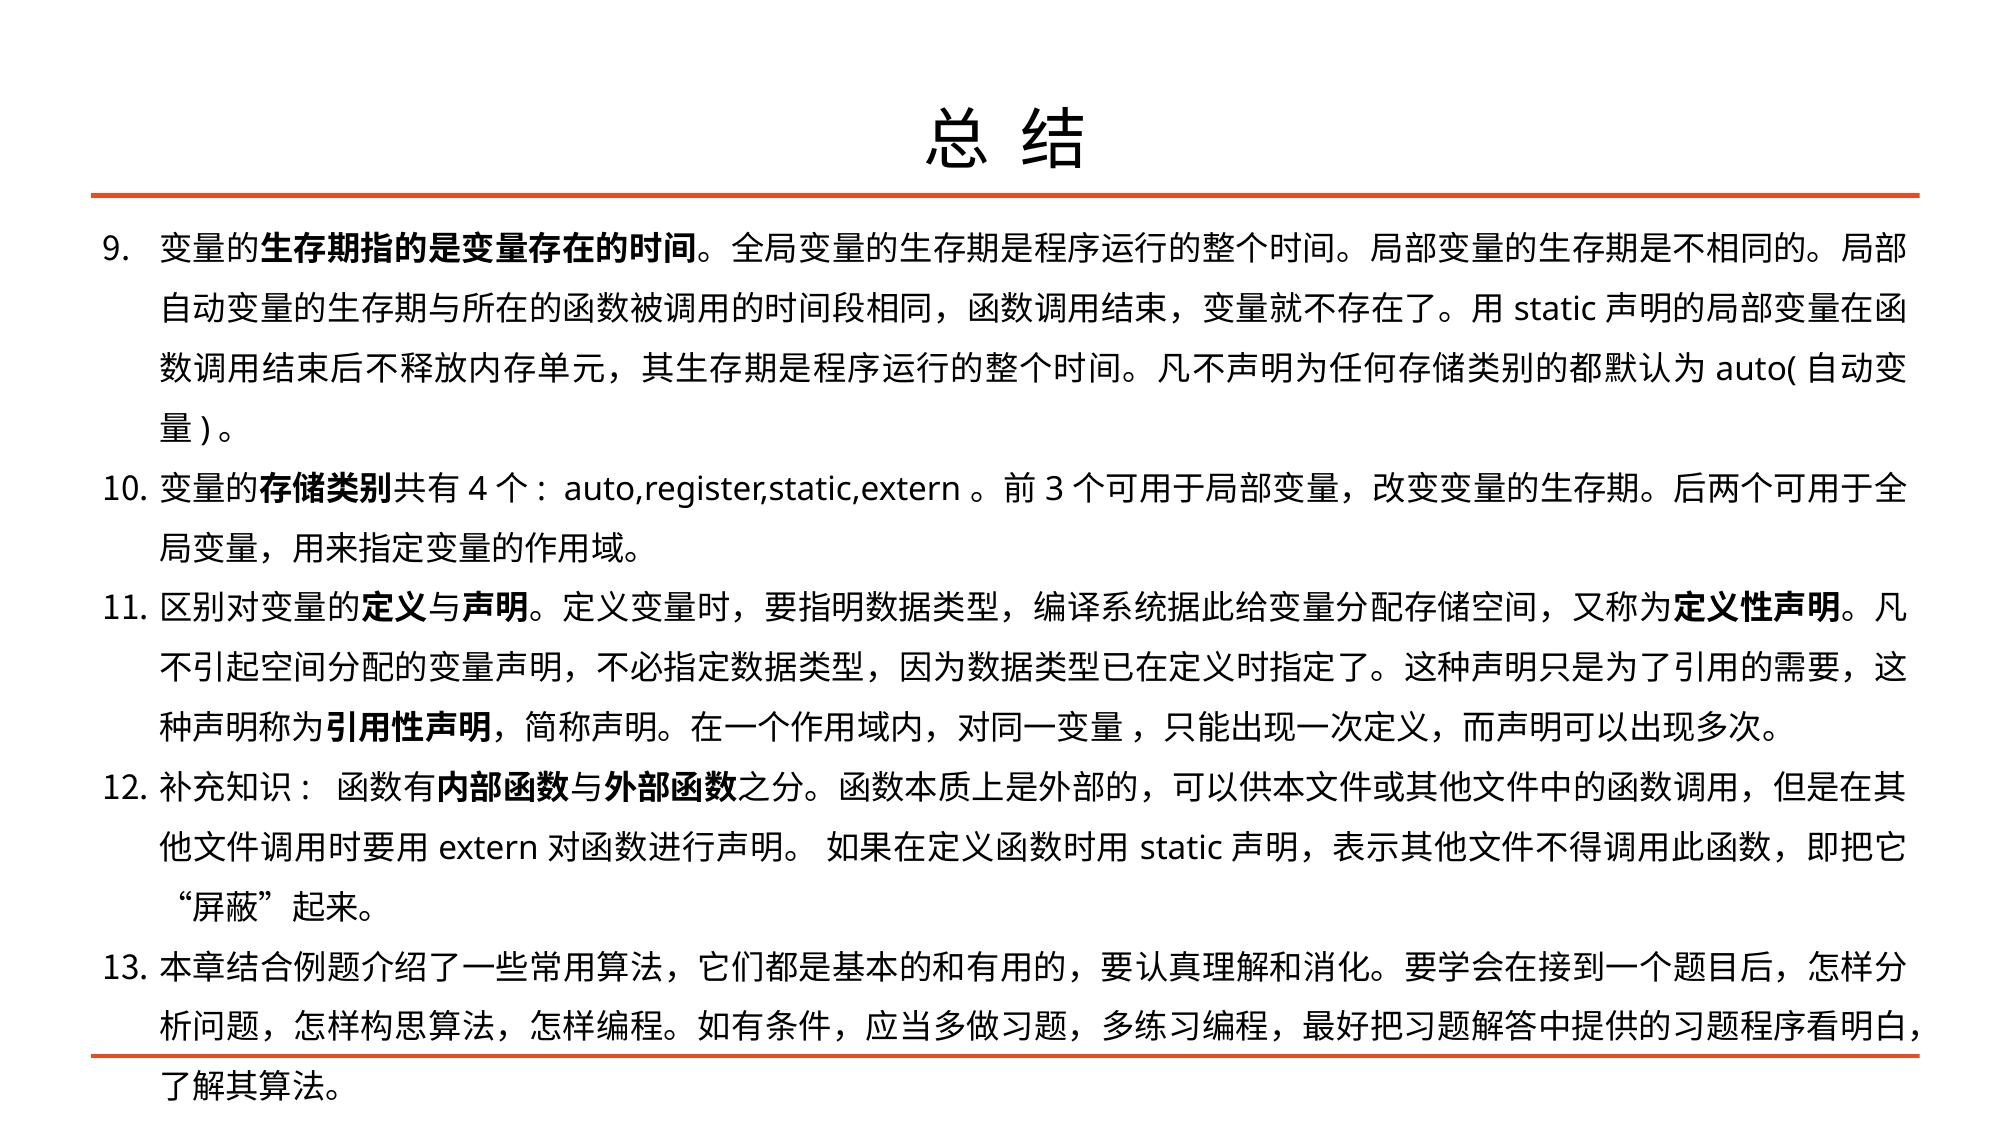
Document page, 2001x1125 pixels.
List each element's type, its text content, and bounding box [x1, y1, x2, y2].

title 总 结 [91, 197, 1920, 251]
title 总 结 [91, 33, 1920, 194]
